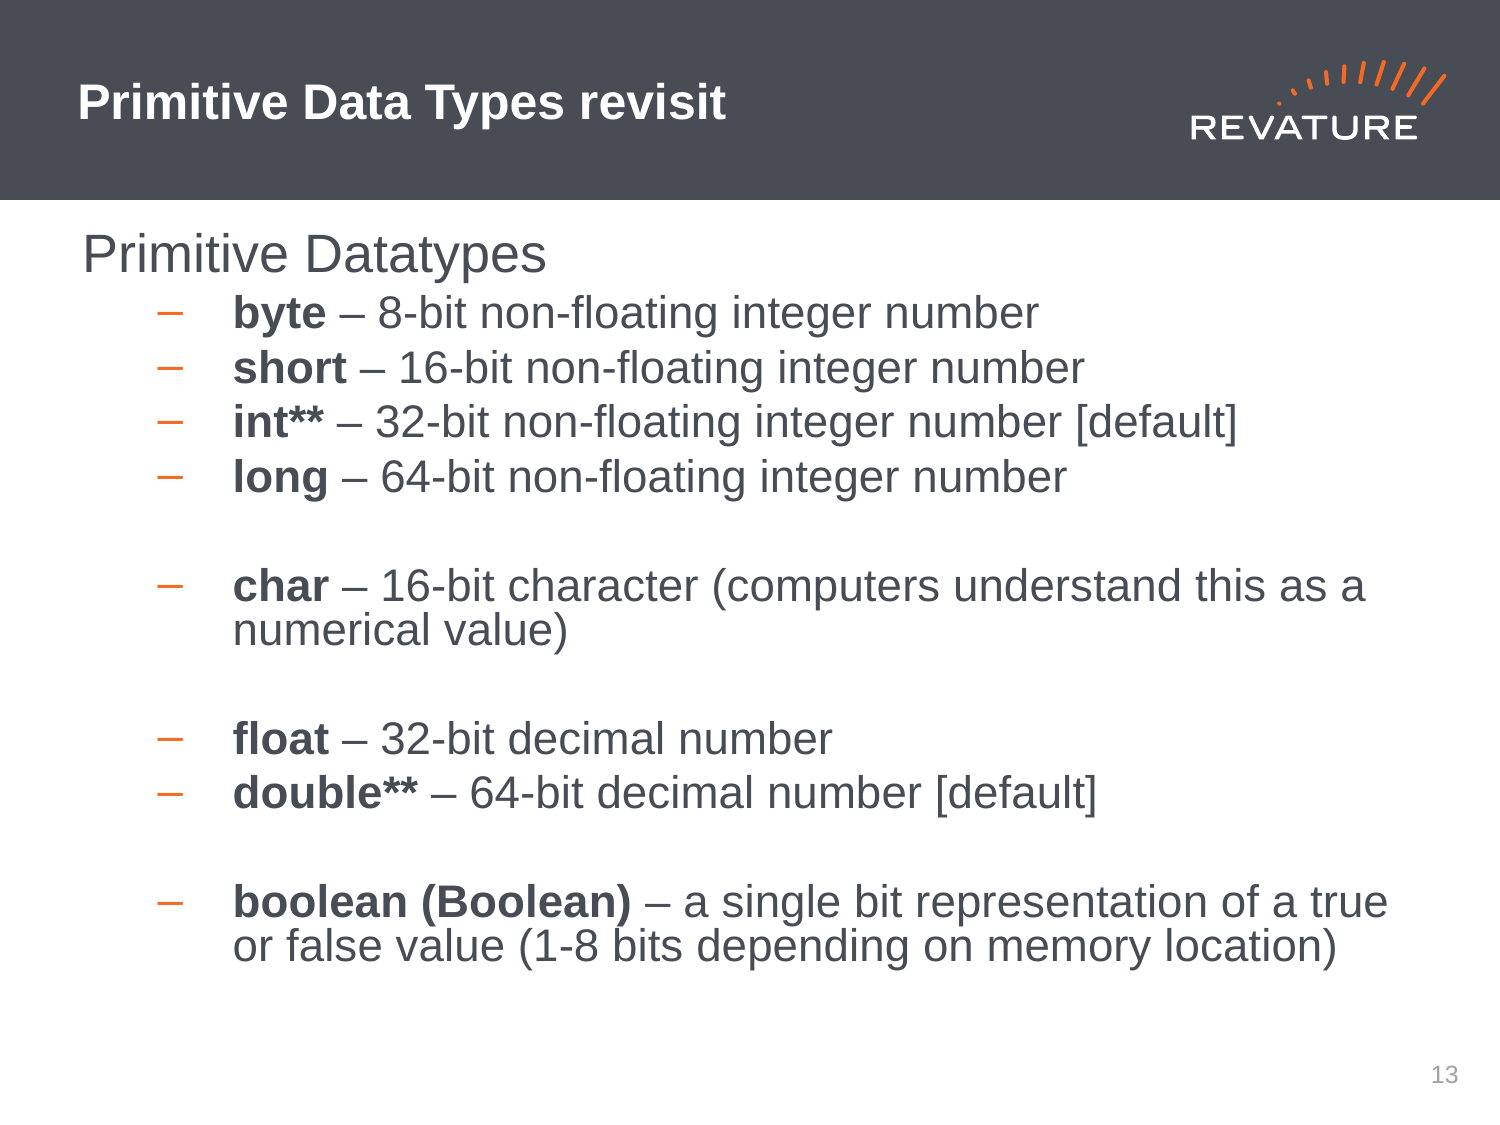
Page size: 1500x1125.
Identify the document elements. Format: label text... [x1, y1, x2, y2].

title Primitive Data Types revisit [62, 0, 1084, 200]
slide_number 12 [1332, 1043, 1474, 1104]
list Primitive Datatypes byte – 8-bit non-floating integer number short – 16-bit non-floating integer number int** – 32-bit non-floating integer number [default] long – 64-bit non-floating integer number char – 16-bit character (computers understand this as a numerical value) float – 32-bit decimal number double** – 64-bit decimal number [default] boolean (Boolean) – a single bit representation of a true or false value (1-8 bits depending on memory location) [67, 223, 1443, 1104]
